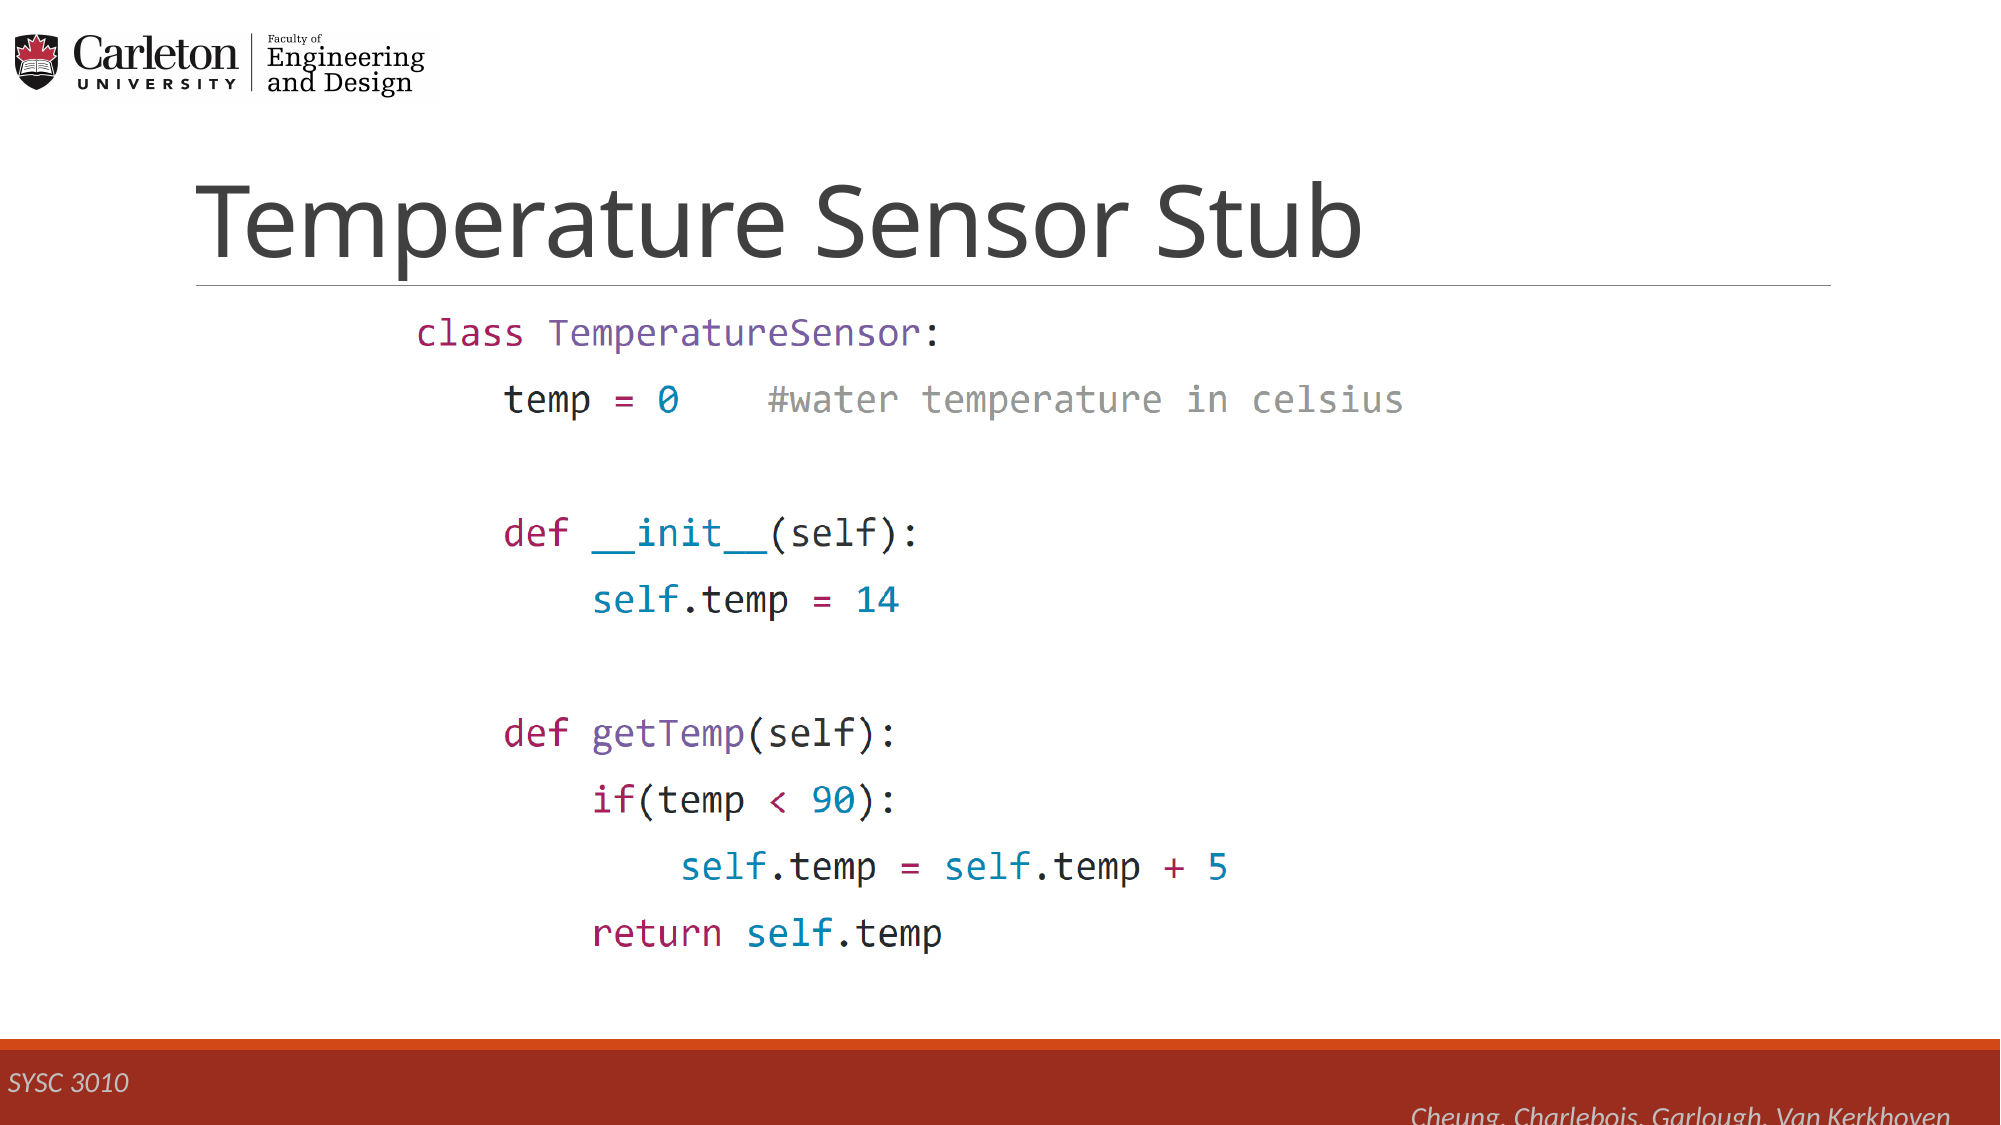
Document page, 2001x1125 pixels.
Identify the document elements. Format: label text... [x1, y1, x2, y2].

picture [369, 300, 1435, 964]
title Temperature Sensor Stub [180, 47, 1830, 285]
text_box SYSC 3010 Cheung, Charlebois, Garlough, Van Kerkhoven [0, 1056, 1967, 1125]
picture [14, 29, 440, 104]
